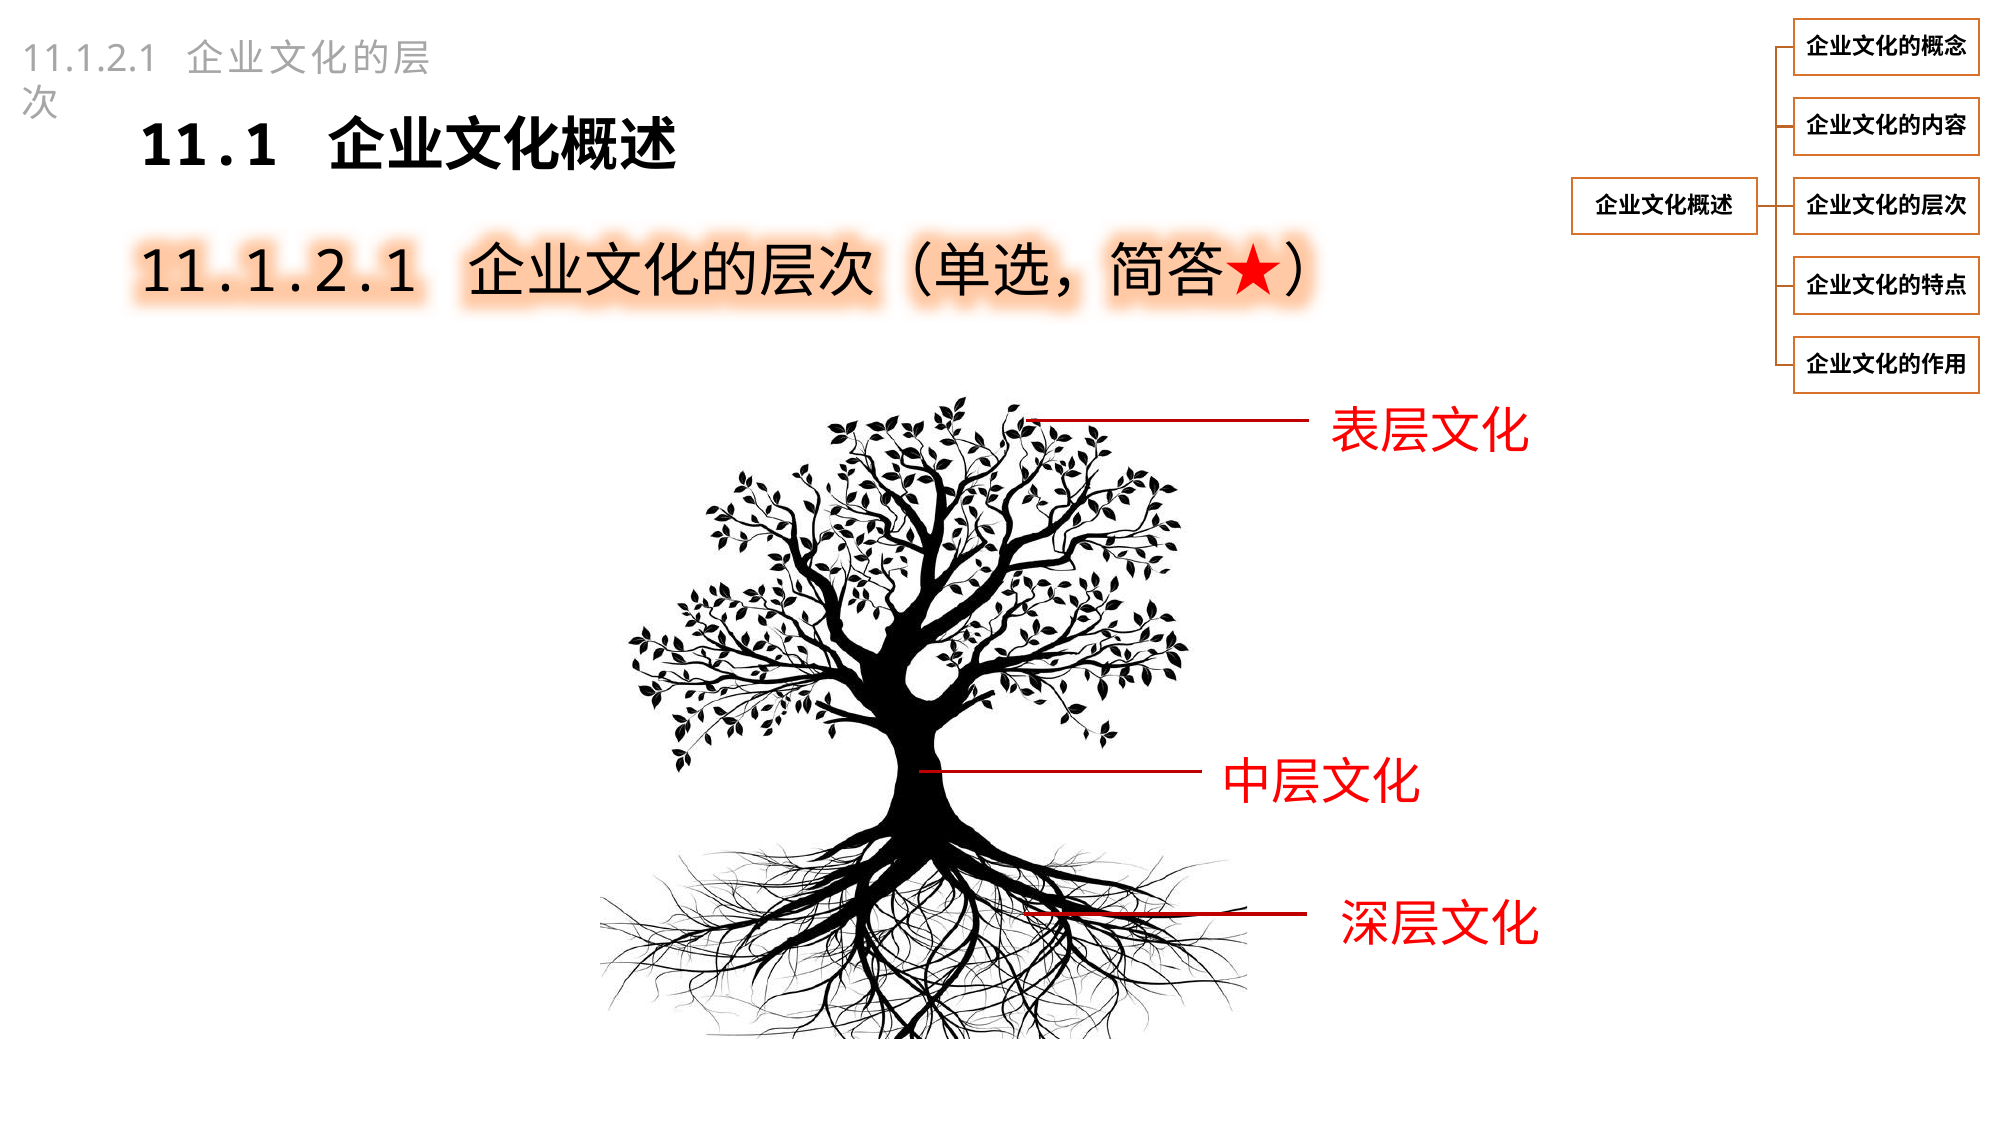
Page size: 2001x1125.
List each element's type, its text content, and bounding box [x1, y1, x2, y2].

text_box 中层文化 [1248, 725, 1539, 817]
text_box 11.1.2.1 企业文化的层次（单选，简答★） [120, 172, 1417, 329]
text_box 深层文化 [1326, 867, 1659, 960]
picture [599, 374, 1248, 1039]
text_box 10.5 供应链管理环境下的采购管理 [120, 159, 1417, 166]
text_box 表层文化 [1315, 373, 1648, 466]
text_box 10.5.2 准时采购的思想（文字） [120, 166, 1417, 170]
text_box 11.1.2.1 企业文化的层次 [6, 26, 447, 87]
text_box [1417, 18, 2000, 394]
text_box 11.1 企业文化概述 [120, 97, 1417, 157]
